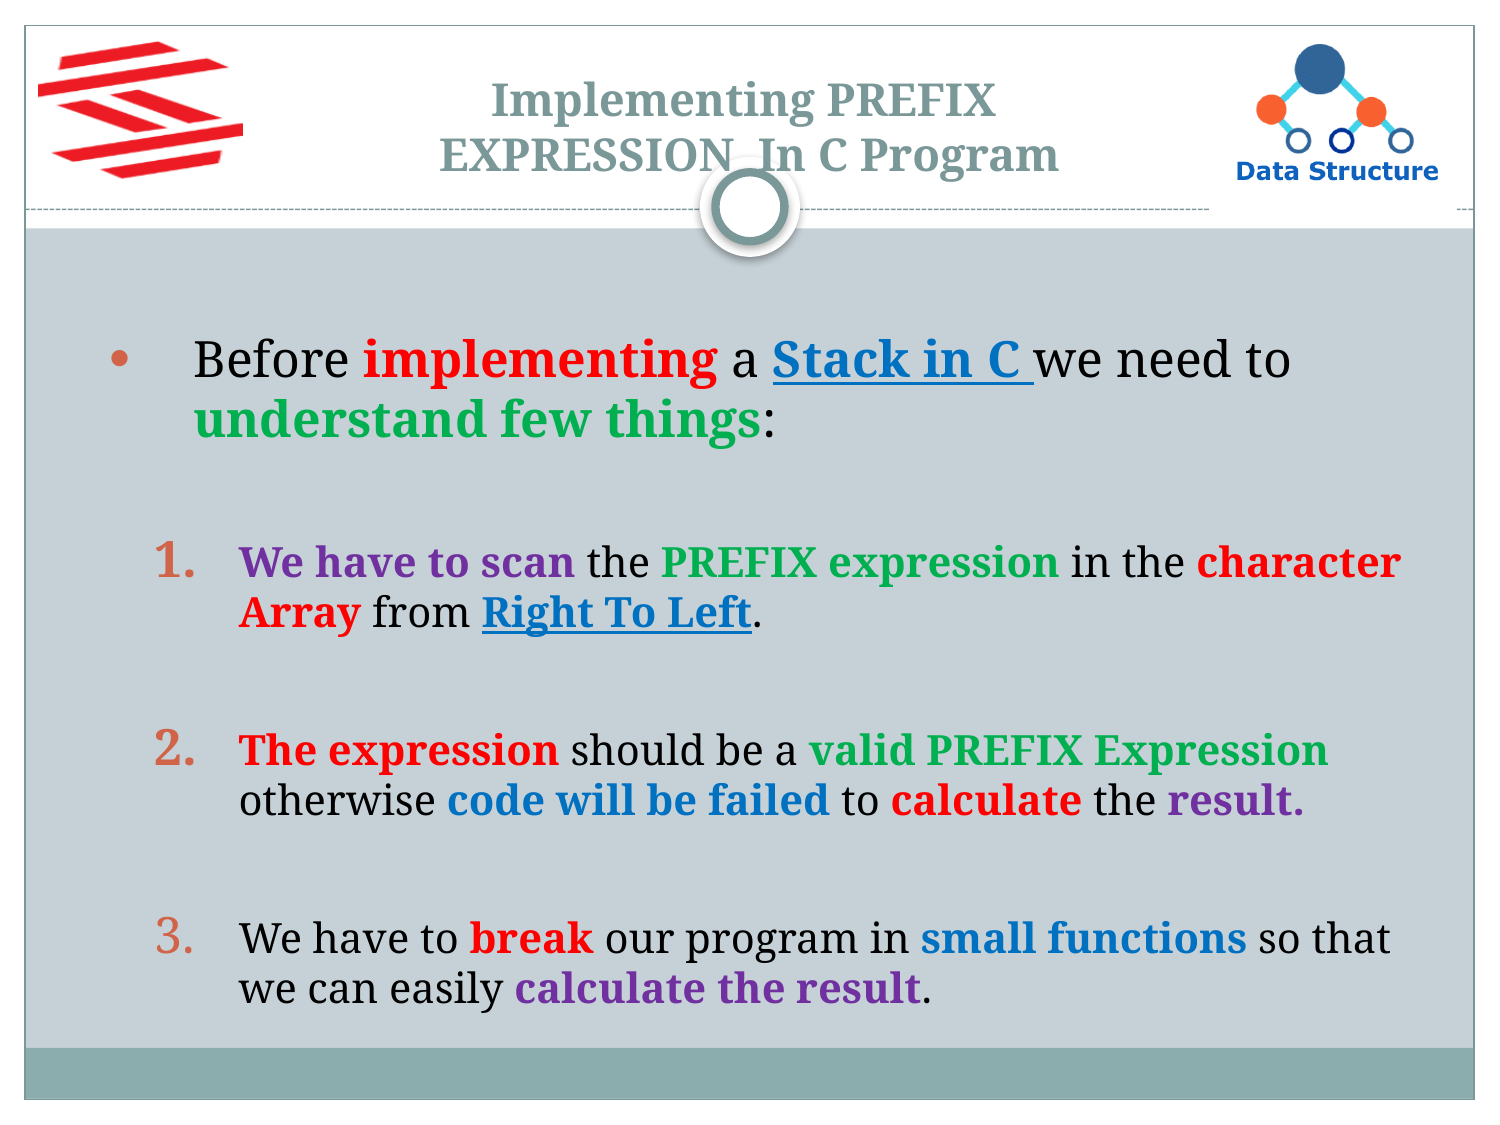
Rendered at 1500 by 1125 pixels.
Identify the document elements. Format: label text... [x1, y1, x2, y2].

list Before implementing a Stack in C we need to understand few things: We have to scan the PREFIX expression in the character Array from Right To Left. The expression should be a valid PREFIX Expression otherwise code will be failed to calculate the result. We have to break our program in small functions so that we can easily calculate the result. [49, 250, 1445, 1047]
title Implementing PREFIX EXPRESSION In C Program [248, 63, 1203, 188]
picture [37, 40, 243, 185]
picture [1209, 34, 1457, 212]
